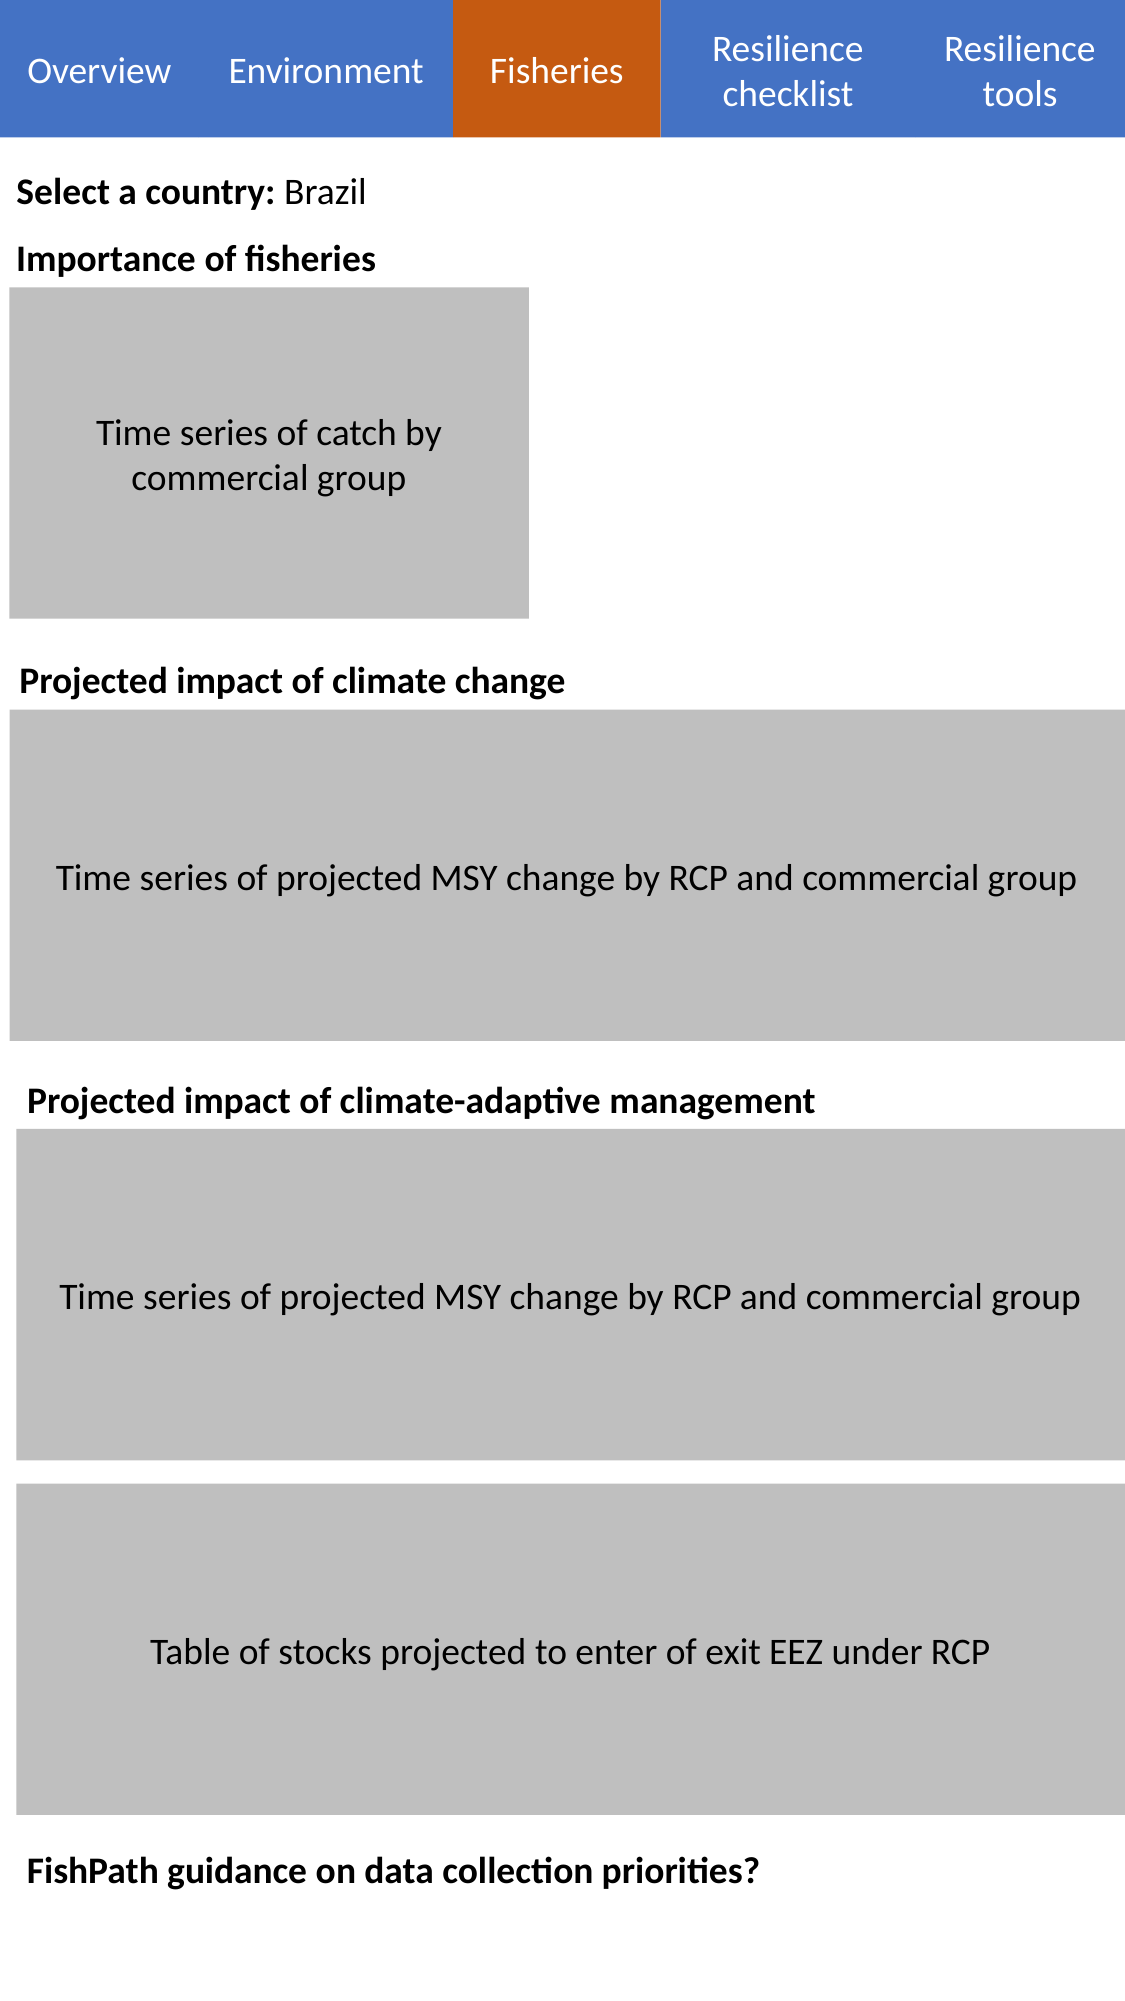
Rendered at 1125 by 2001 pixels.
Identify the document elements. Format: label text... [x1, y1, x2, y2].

text_box Time series of catch by commercial group [8, 286, 530, 620]
text_box Table of stocks projected to enter of exit EEZ under RCP [15, 1483, 1125, 1816]
text_box Importance of fisheries [1, 226, 392, 287]
text_box Select a country: Brazil [1, 159, 382, 220]
text_box FishPath guidance on data collection priorities? [12, 1838, 777, 1898]
text_box Time series of projected MSY change by RCP and commercial group [8, 709, 1125, 1042]
text_box Resilience tools [914, 0, 1125, 138]
text_box Time series of projected MSY change by RCP and commercial group [15, 1128, 1125, 1461]
text_box Environment [198, 0, 452, 138]
text_box Projected impact of climate-adaptive management [12, 1068, 832, 1129]
text_box Resilience checklist [660, 0, 914, 138]
text_box Fisheries [452, 0, 660, 138]
text_box Projected impact of climate change [4, 648, 582, 709]
text_box Overview [0, 0, 198, 138]
